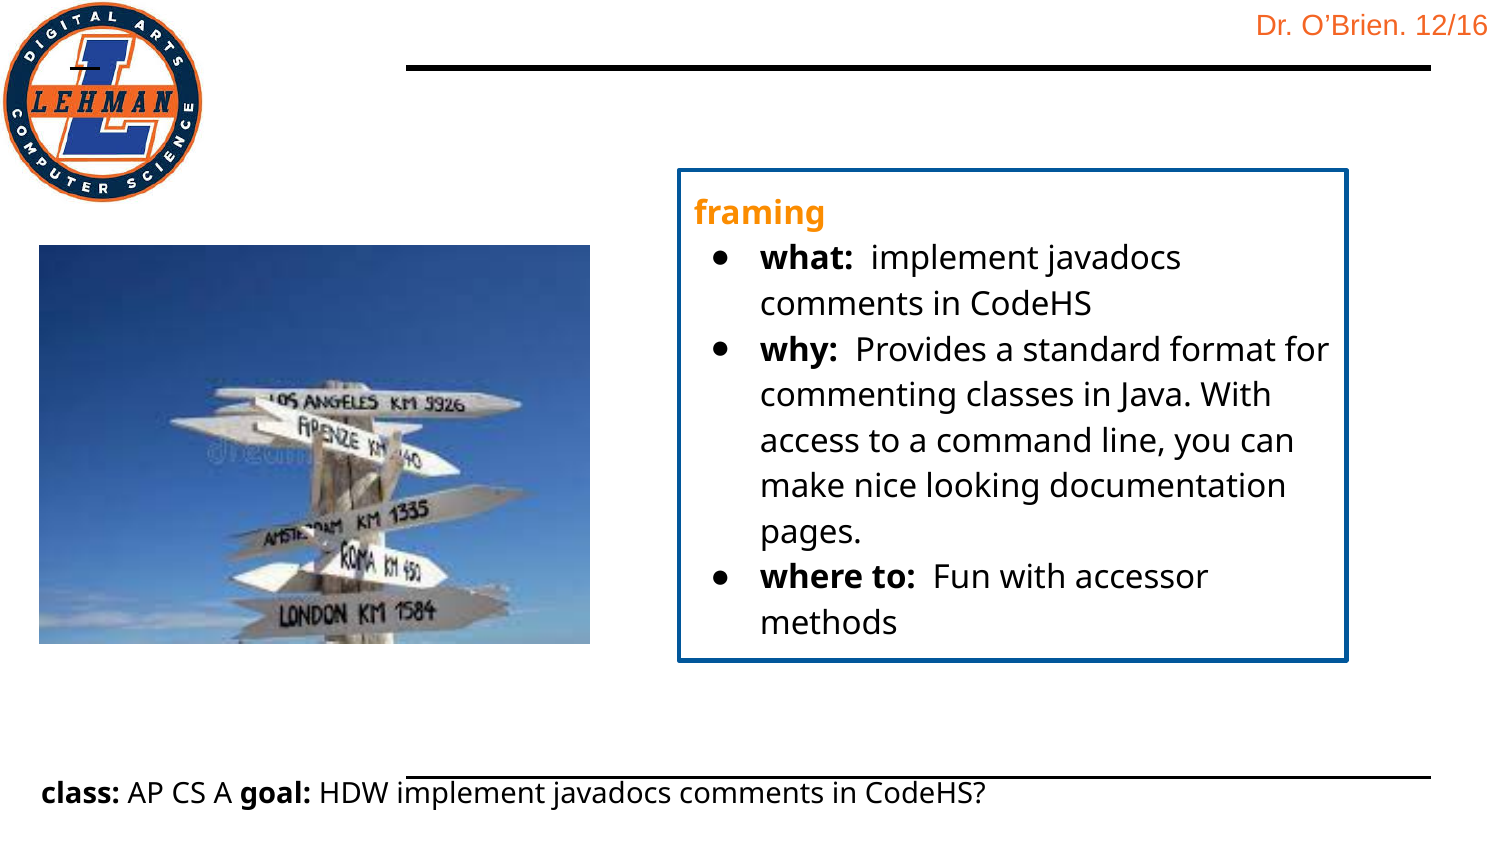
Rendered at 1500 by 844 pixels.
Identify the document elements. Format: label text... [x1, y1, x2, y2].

picture [0, 0, 204, 204]
picture [39, 245, 590, 644]
text_box framing what: implement javadocs comments in CodeHS why: Provides a standard format for commenting classes in Java. With access to a command line, you can make nice looking documentation pages. where to: Fun with accessor methods [678, 170, 1347, 661]
